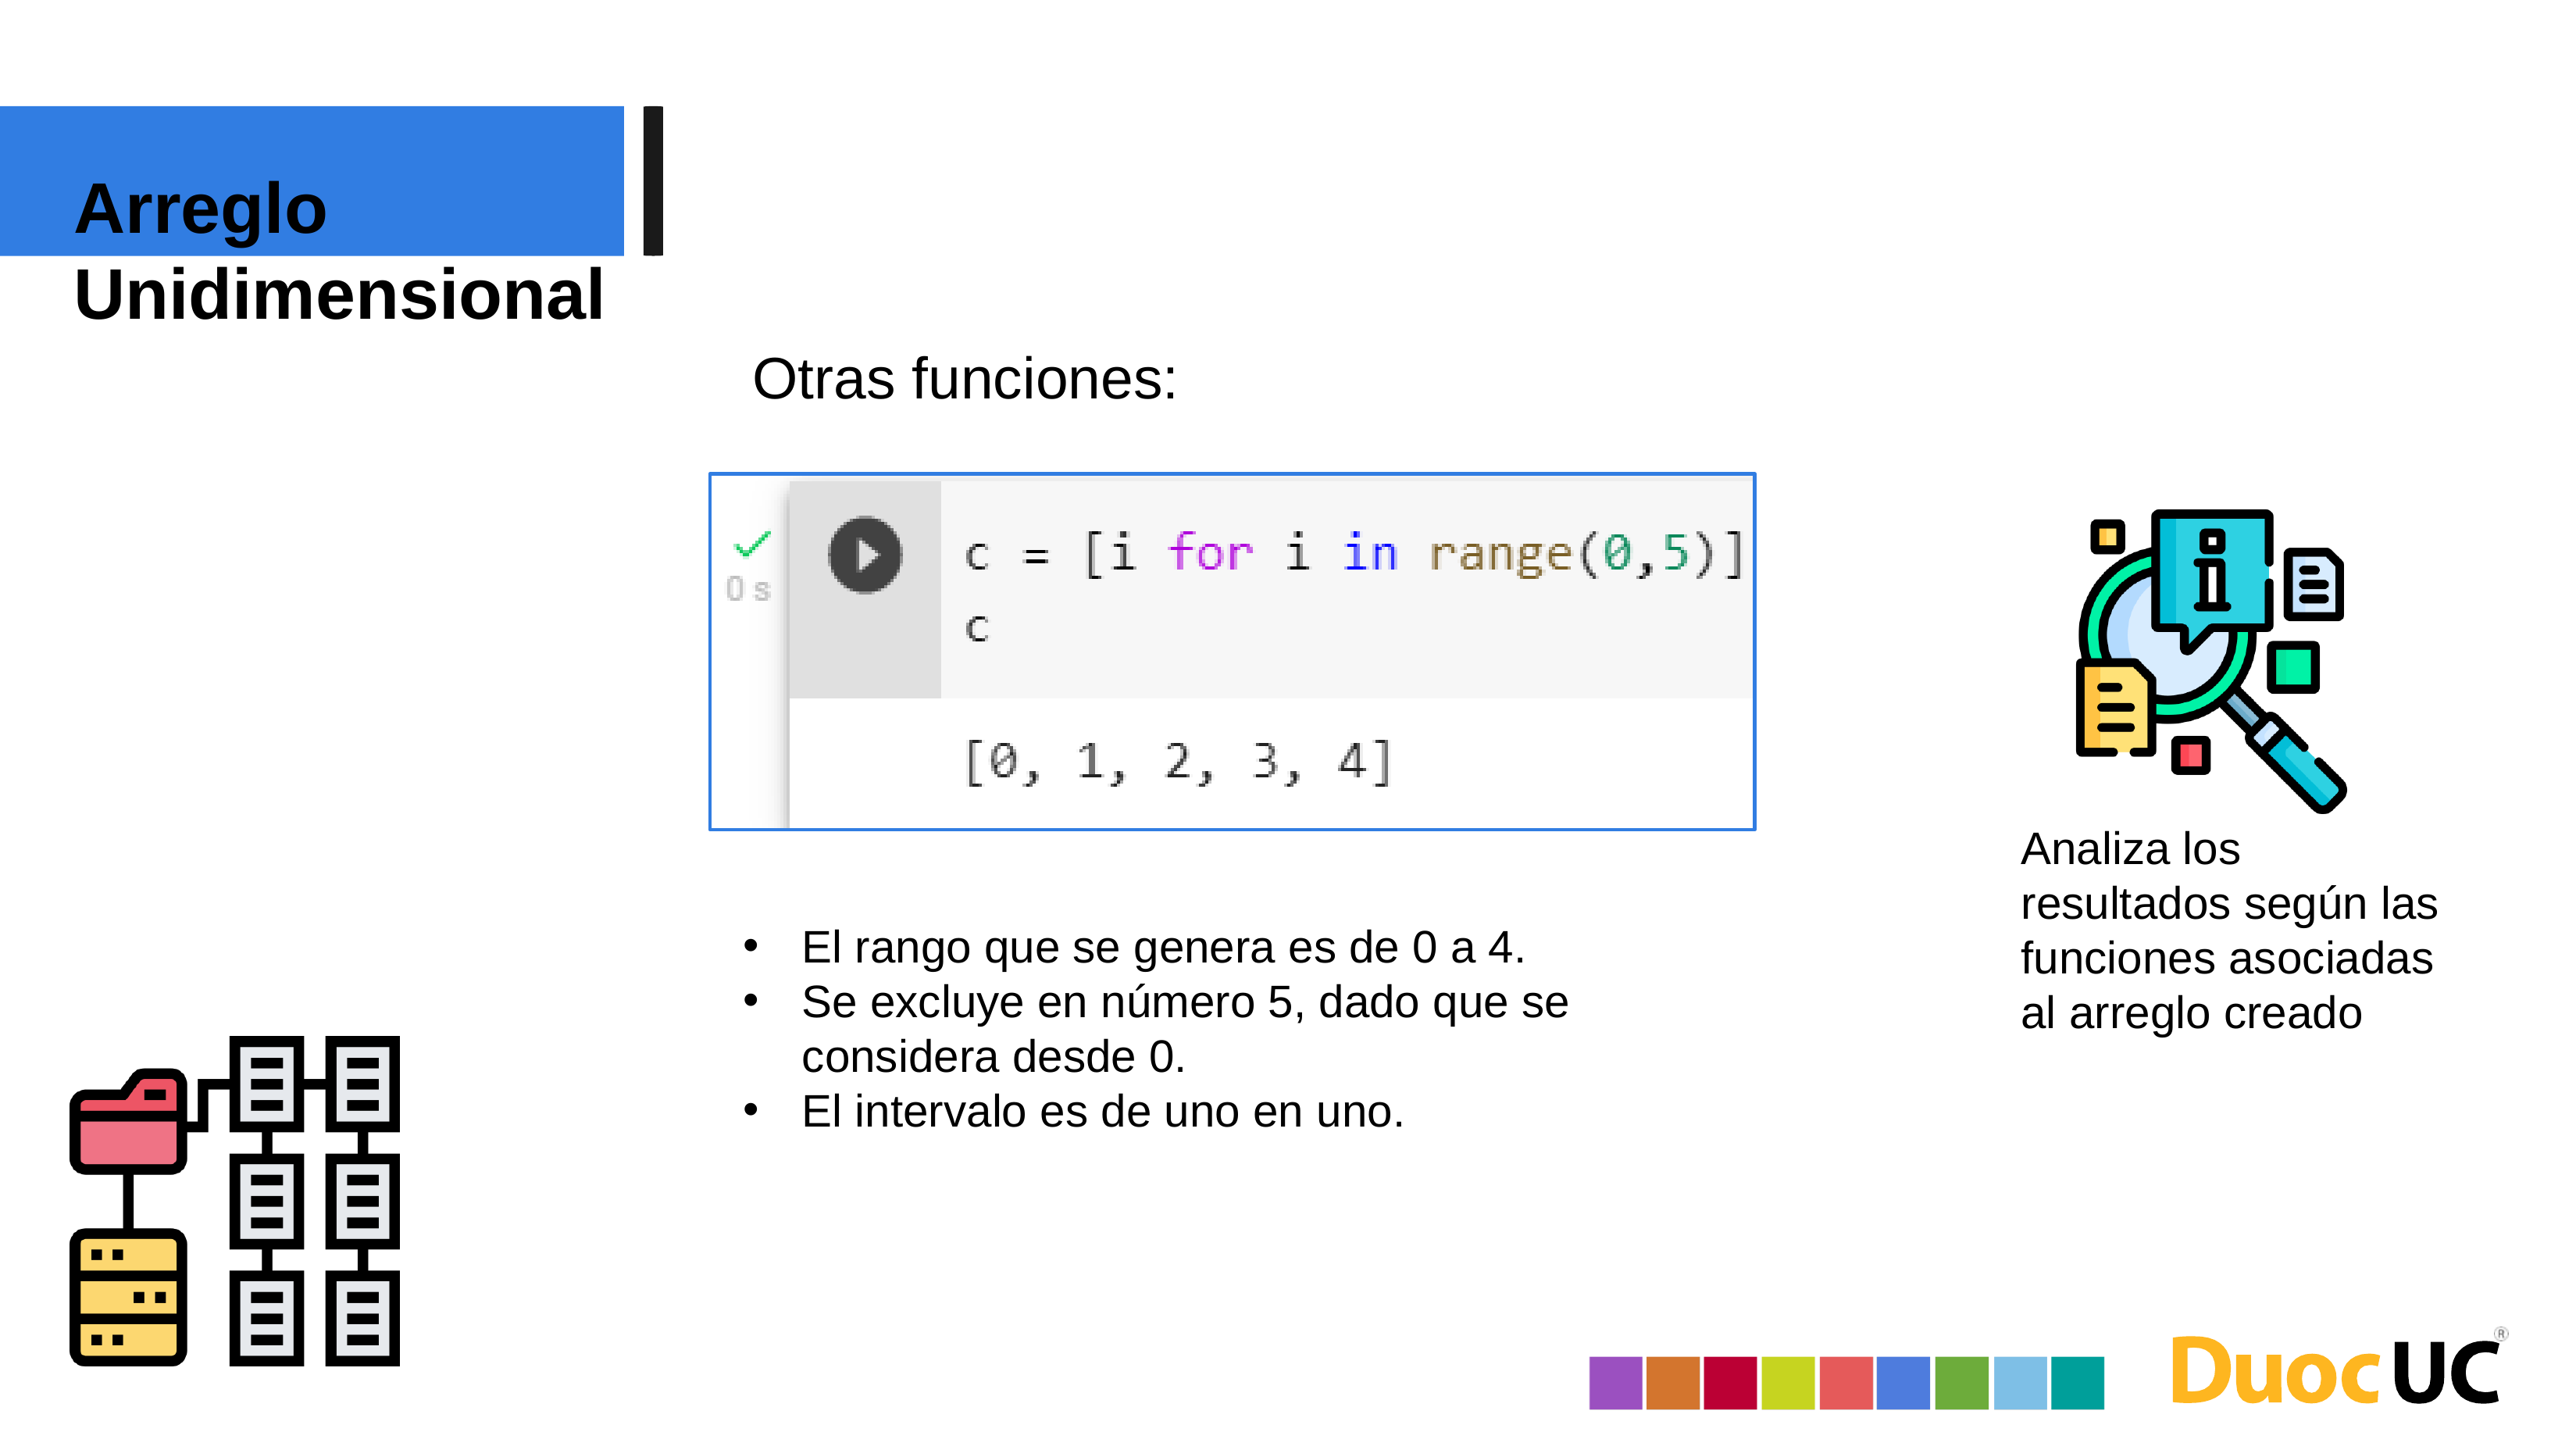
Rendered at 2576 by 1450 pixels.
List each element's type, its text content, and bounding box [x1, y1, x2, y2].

list Arreglo Unidimensional [73, 161, 624, 991]
picture [2059, 509, 2364, 814]
text_box Otras funciones: [740, 334, 1542, 417]
text_box El rango que se genera es de 0 a 4. Se excluye en número 5, dado que se considera desde 0. El intervalo es de uno en uno. [732, 911, 1597, 1142]
picture [70, 1036, 400, 1366]
picture [712, 475, 1754, 828]
picture [2494, 1327, 2509, 1341]
picture [1579, 1327, 2121, 1434]
text_box Analiza los resultados según las funciones asociadas al arreglo creado [2009, 812, 2456, 1044]
